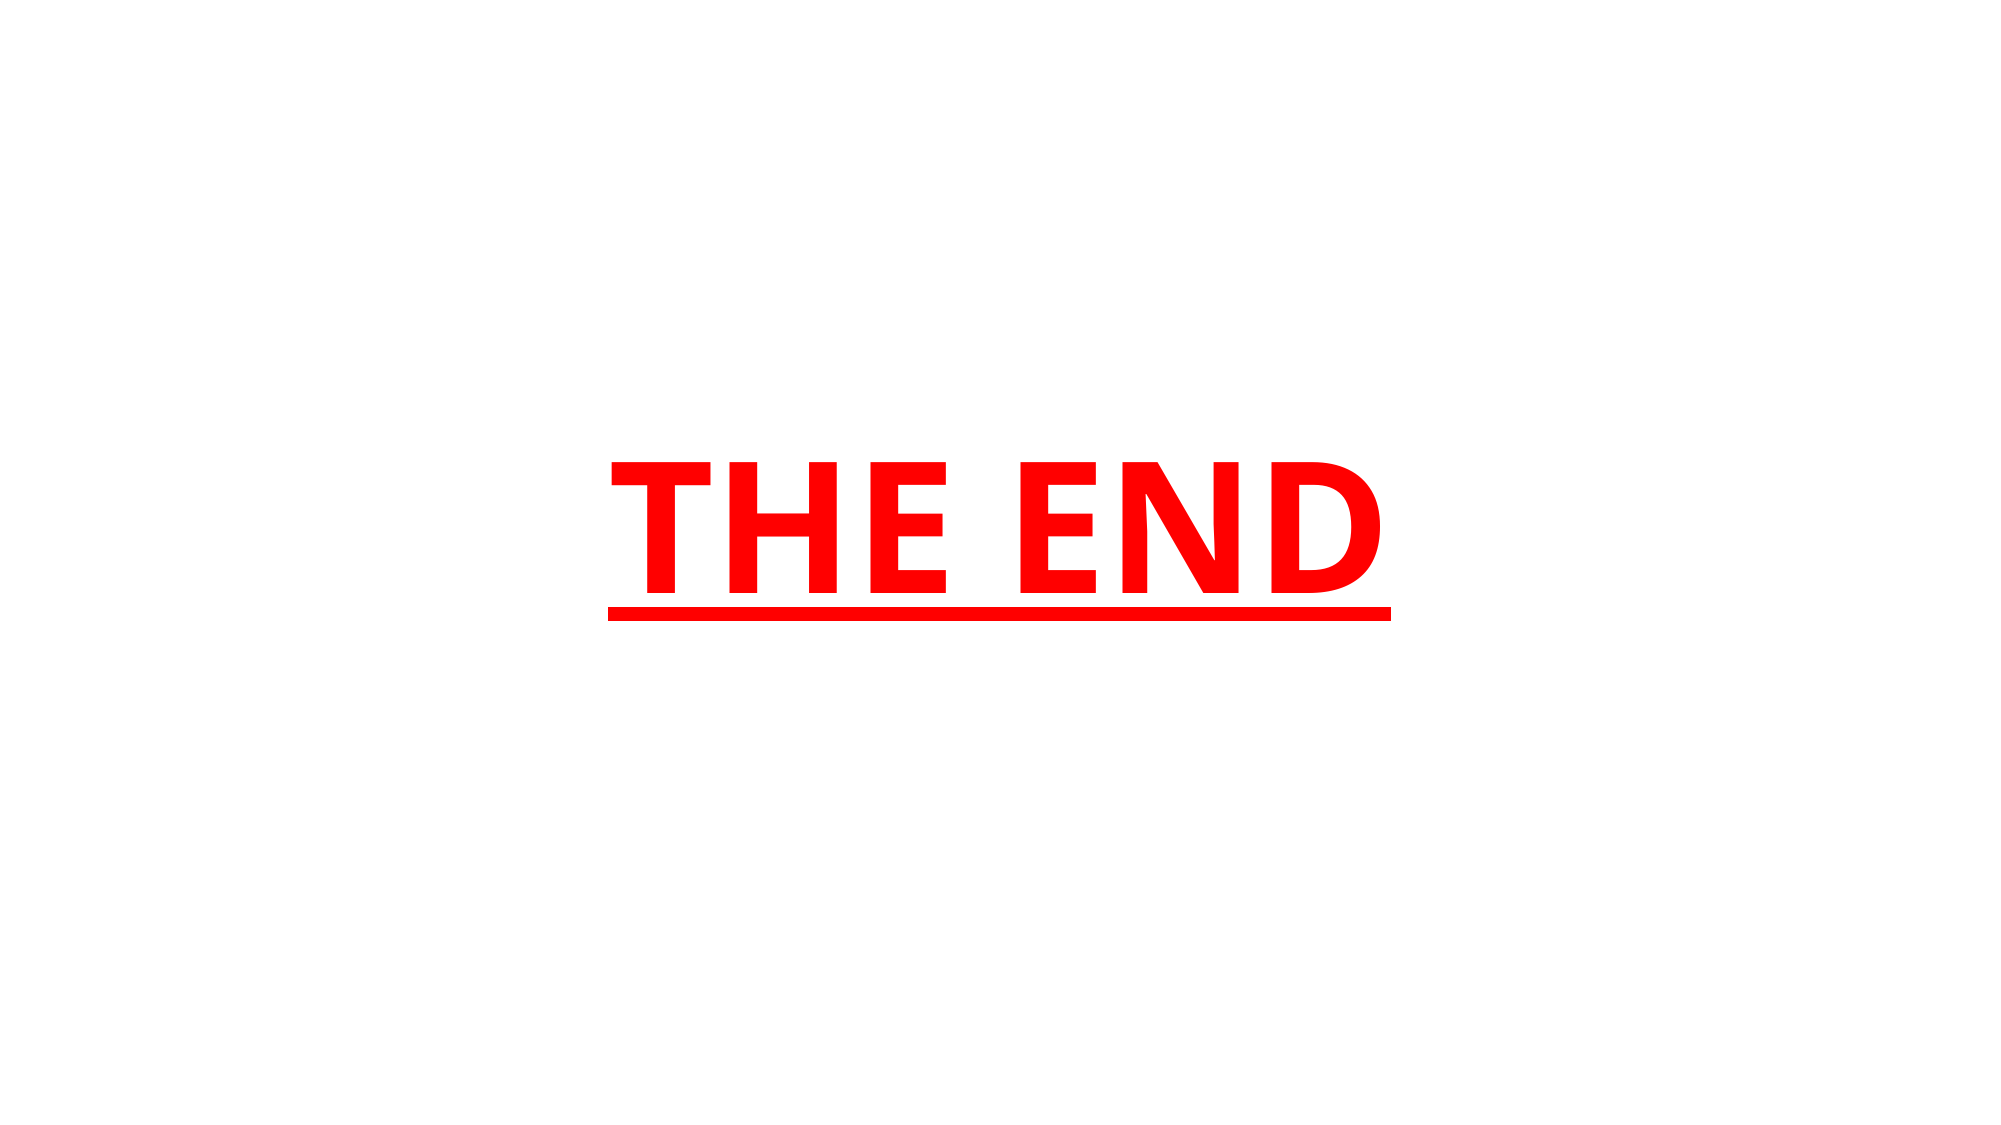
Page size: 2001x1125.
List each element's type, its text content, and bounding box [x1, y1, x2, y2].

title THE END [137, 59, 1863, 1009]
